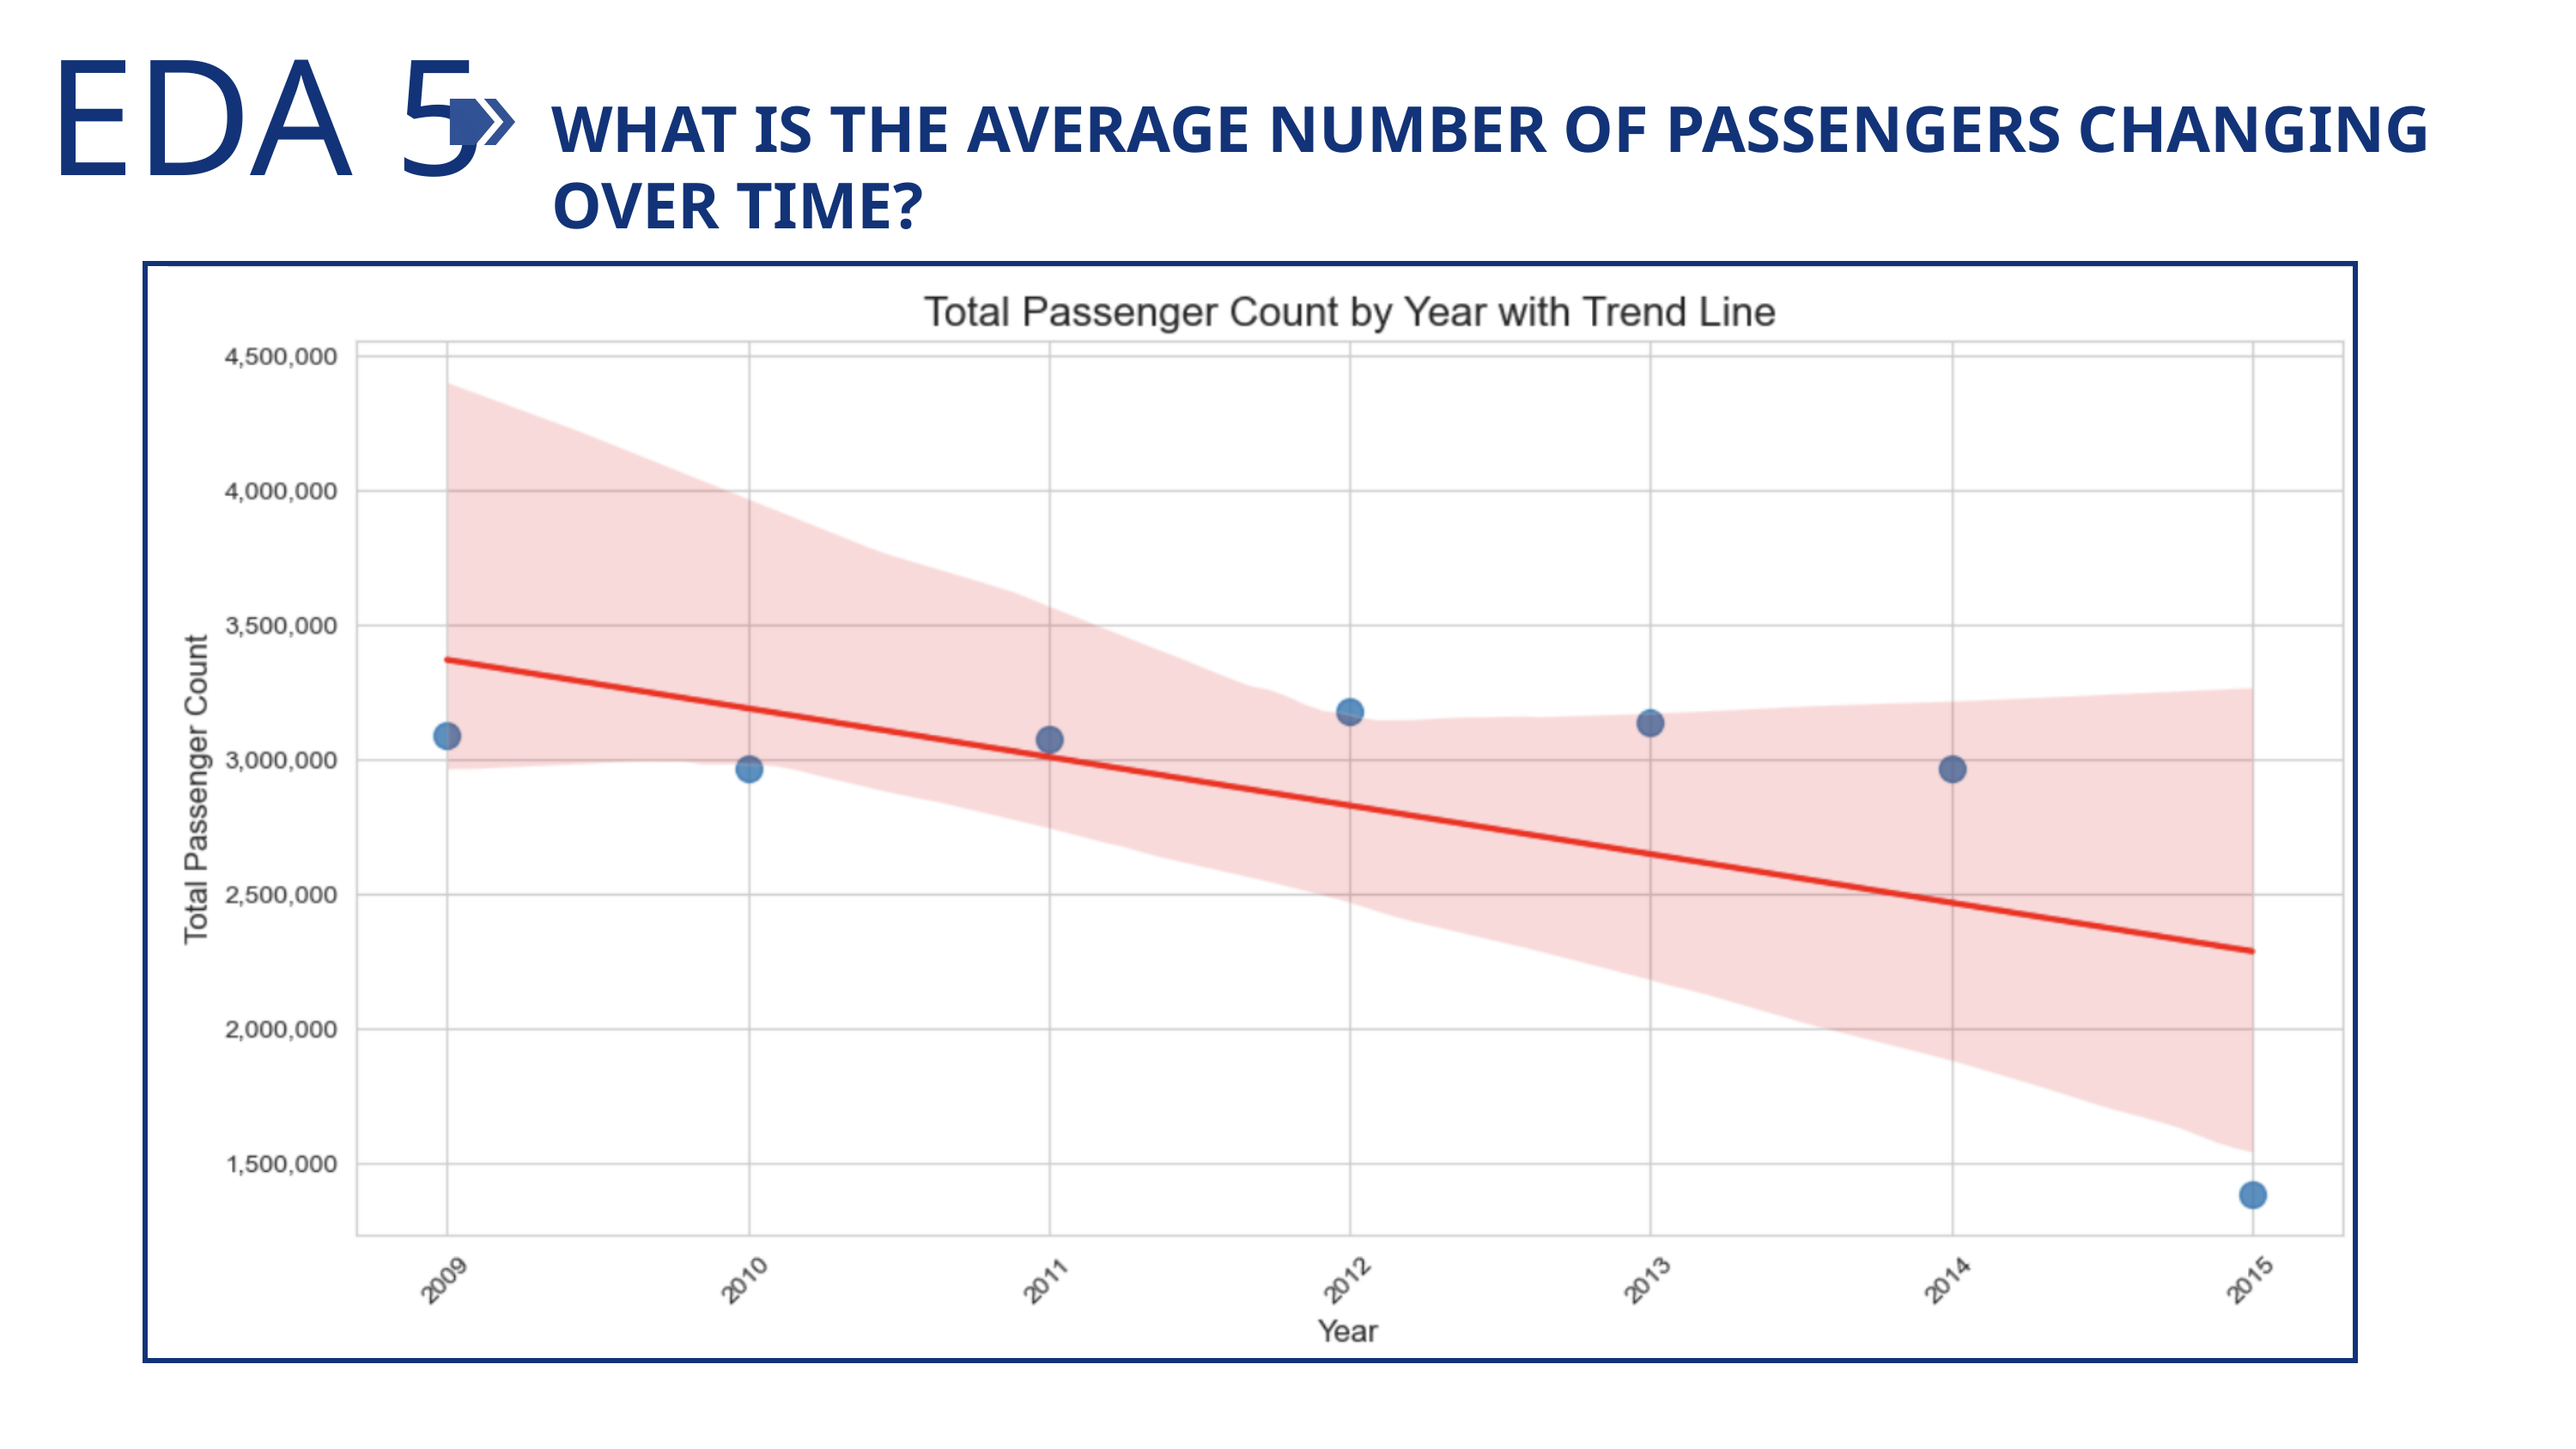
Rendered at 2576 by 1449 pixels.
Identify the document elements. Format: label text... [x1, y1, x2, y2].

text_box [449, 99, 515, 145]
text_box EDA 5 [46, 46, 984, 209]
text_box WHAT IS THE AVERAGE NUMBER OF PASSENGERS CHANGING OVER TIME? [551, 88, 2514, 318]
text_box [144, 264, 2355, 1361]
